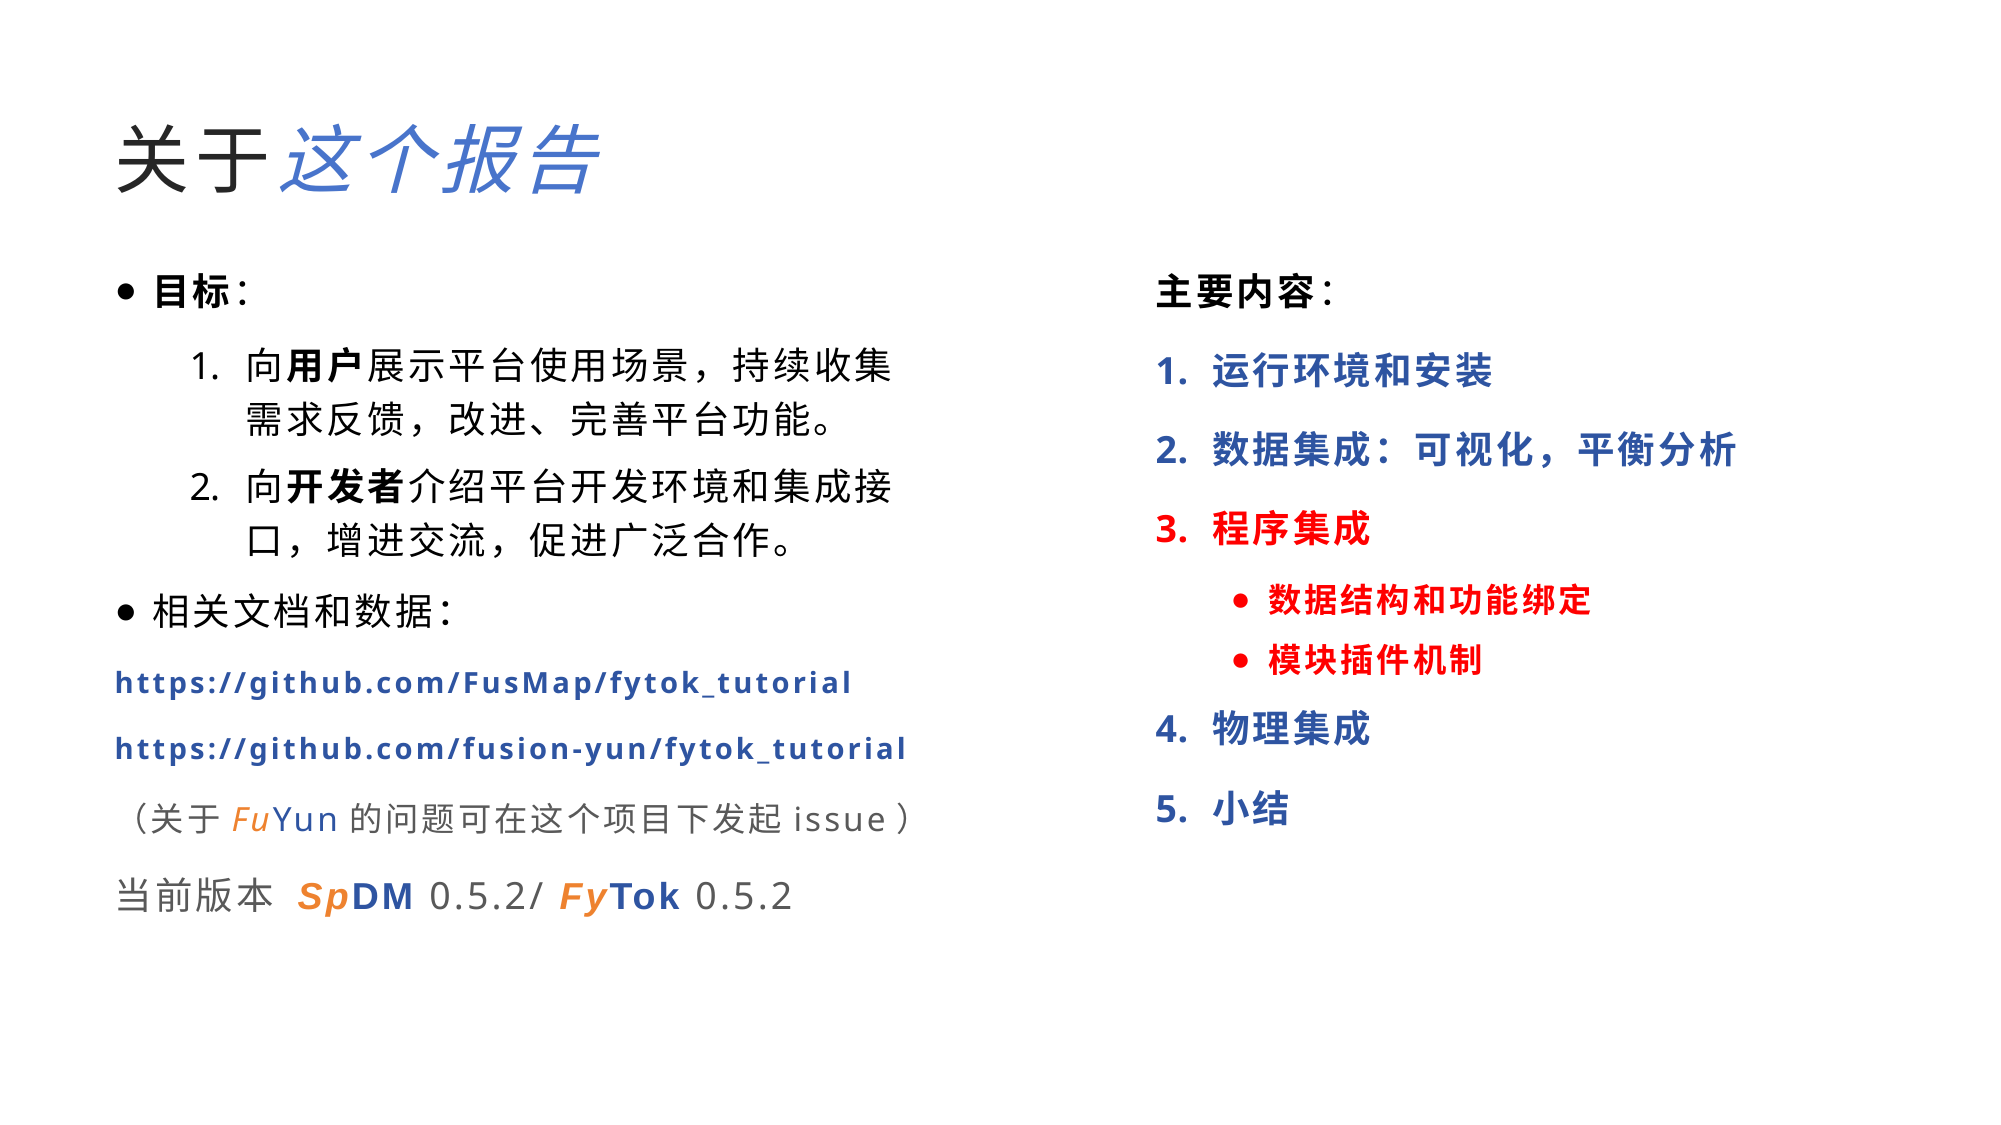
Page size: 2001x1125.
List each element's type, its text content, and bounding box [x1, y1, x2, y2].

title 关于这个报告 [99, 99, 1900, 216]
list 目标： 向用户展示平台使用场景，持续收集需求反馈，改进、完善平台功能。 向开发者介绍平台开发环境和集成接口，增进交流，促进广泛合作。 相关文档和数据： https://github.com/FusMap/fytok_tutorial https://github.com/fusion-yun/fytok_tutorial （关于FuYun的问题可在这个项目下发起issue） 当前版本 SpDM 0.5.2/ FyTok 0.5.2 [99, 246, 949, 1070]
list 主要内容： 运行环境和安装 数据集成：可视化，平衡分析 程序集成 数据结构和功能绑定 模块插件机制 物理集成 小结 [1140, 246, 1960, 1026]
